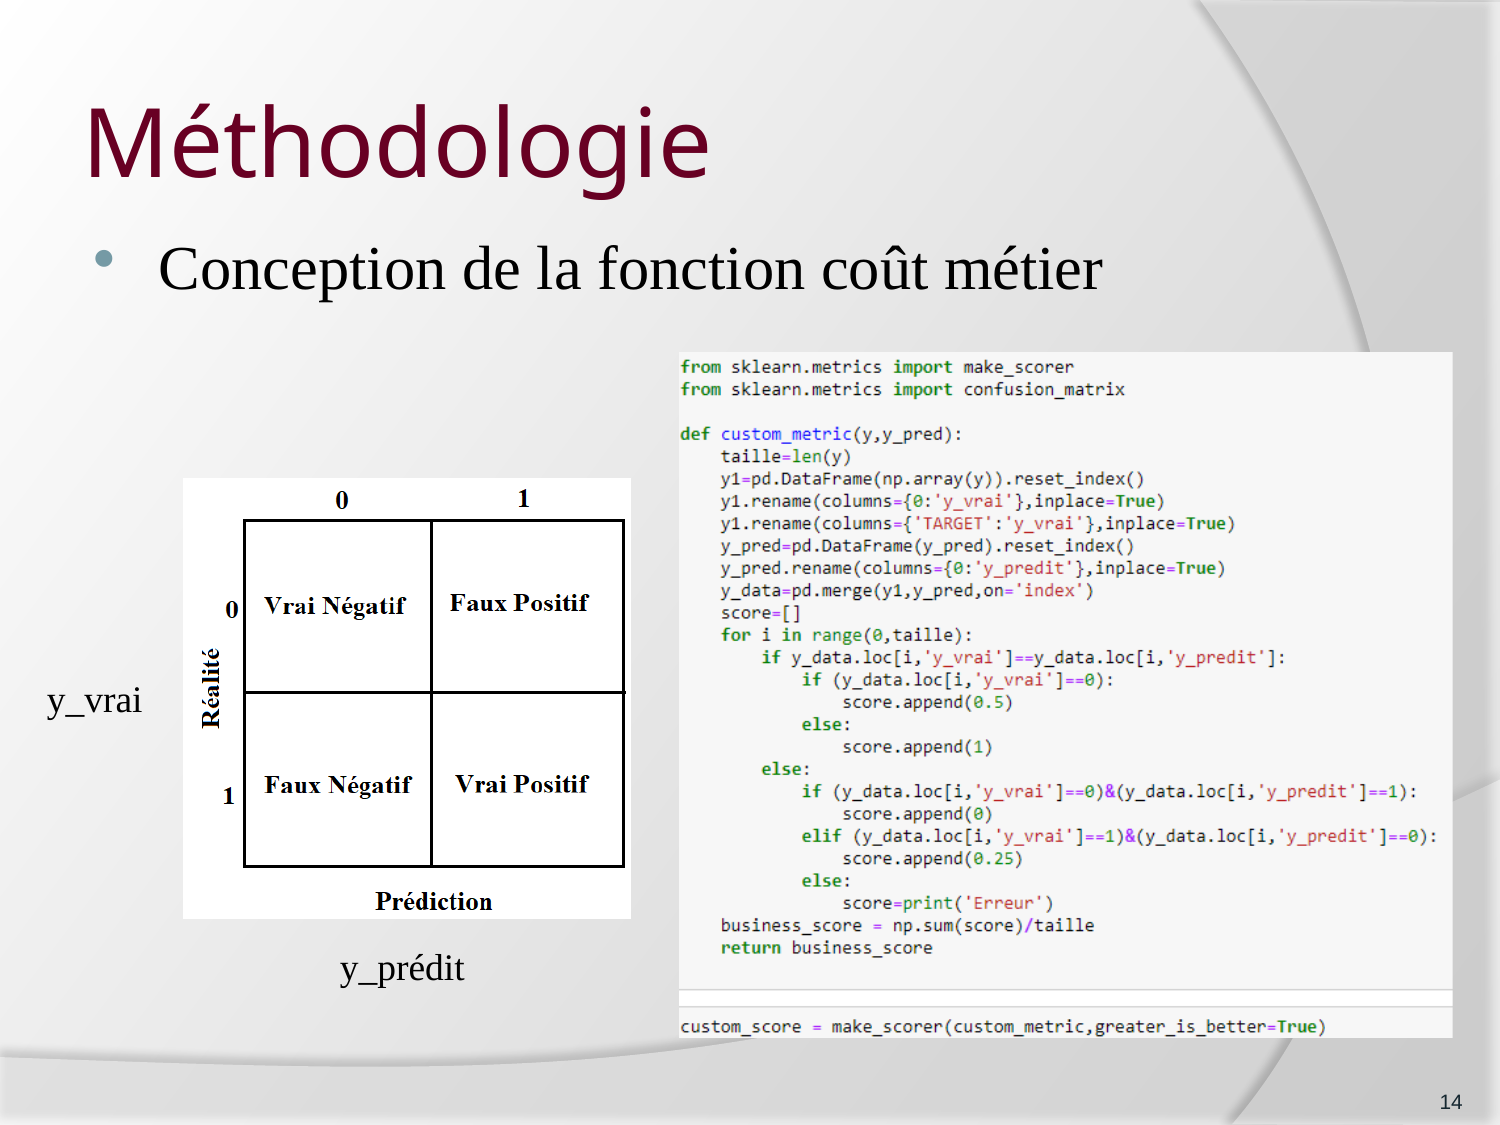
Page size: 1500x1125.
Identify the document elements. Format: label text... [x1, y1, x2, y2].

title Méthodologie [75, 45, 1300, 219]
slide_number 14 [1337, 1053, 1463, 1114]
text_box y_prédit [325, 935, 481, 996]
text_box y_vrai [32, 667, 158, 728]
picture [182, 477, 631, 919]
list Conception de la fonction coût métier [75, 219, 1300, 1005]
picture [678, 352, 1453, 1038]
